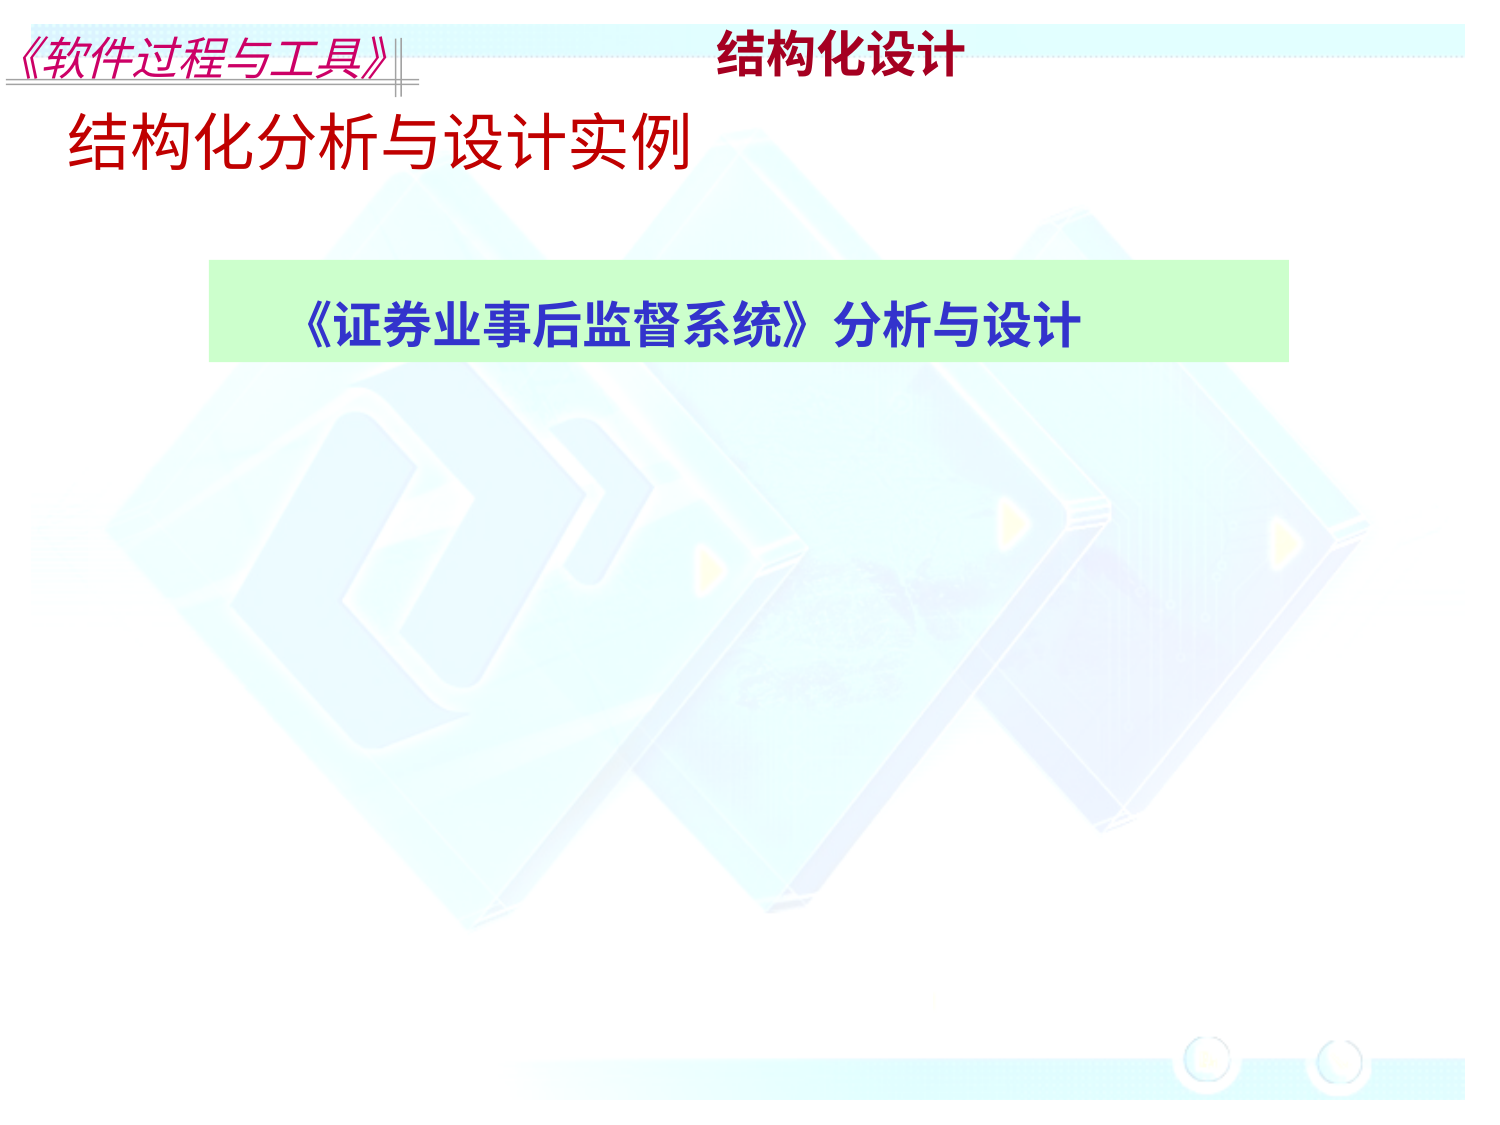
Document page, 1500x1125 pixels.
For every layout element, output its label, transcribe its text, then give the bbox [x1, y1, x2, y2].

text_box 结构化分析与设计实例 [53, 95, 1436, 185]
text_box 《证券业事后监督系统》分析与设计 [208, 259, 1289, 363]
text_box 结构化设计 [389, 15, 1294, 90]
